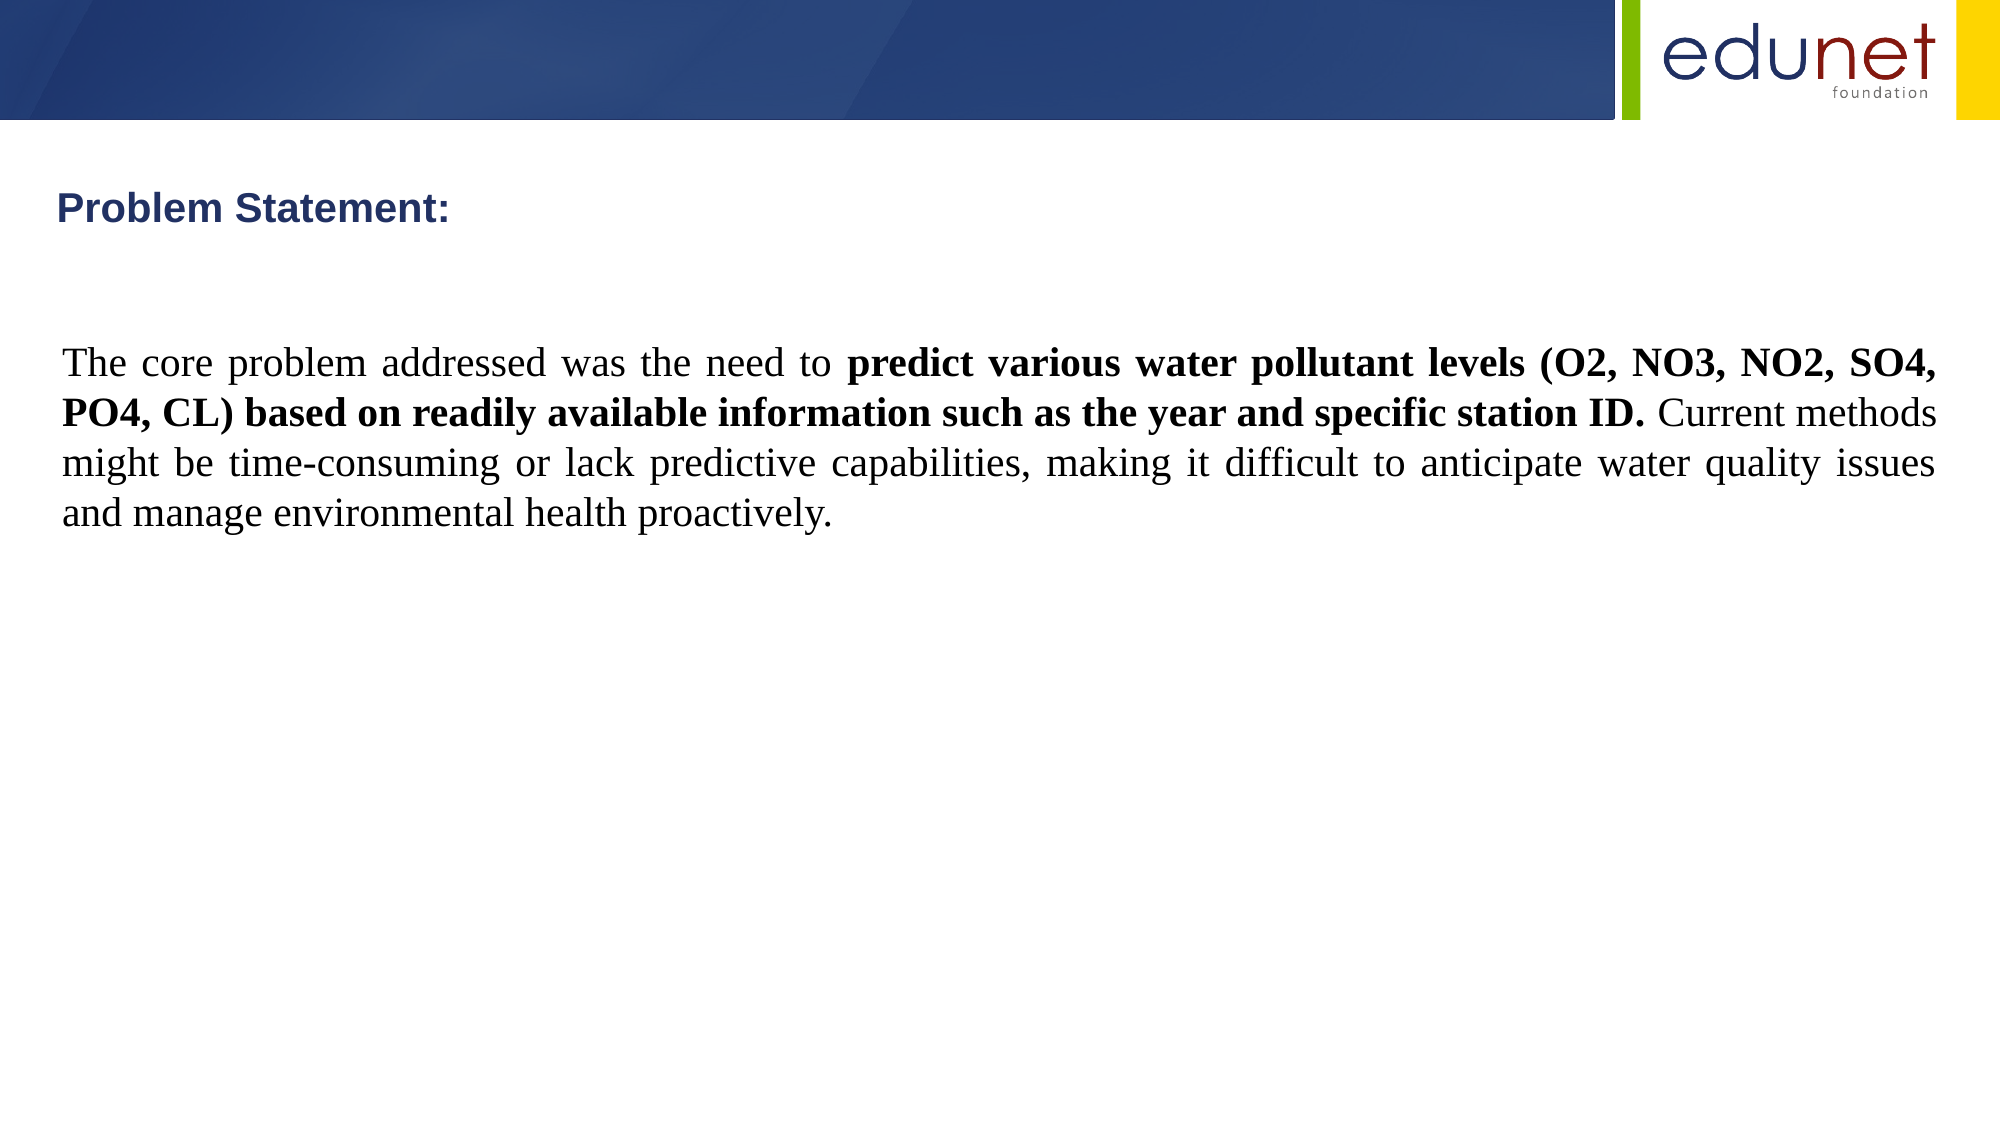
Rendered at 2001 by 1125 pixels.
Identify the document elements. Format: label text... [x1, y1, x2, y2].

picture [1652, 12, 1948, 108]
text_box The core problem addressed was the need to predict various water pollutant levels (O2, NO3, NO2, SO4, PO4, CL) based on readily available information such as the year and specific station ID. Current methods might be time-consuming or lack predictive capabilities, making it difficult to anticipate water quality issues and manage environmental health proactively. [47, 327, 1953, 542]
text_box Problem Statement: [41, 172, 1043, 238]
